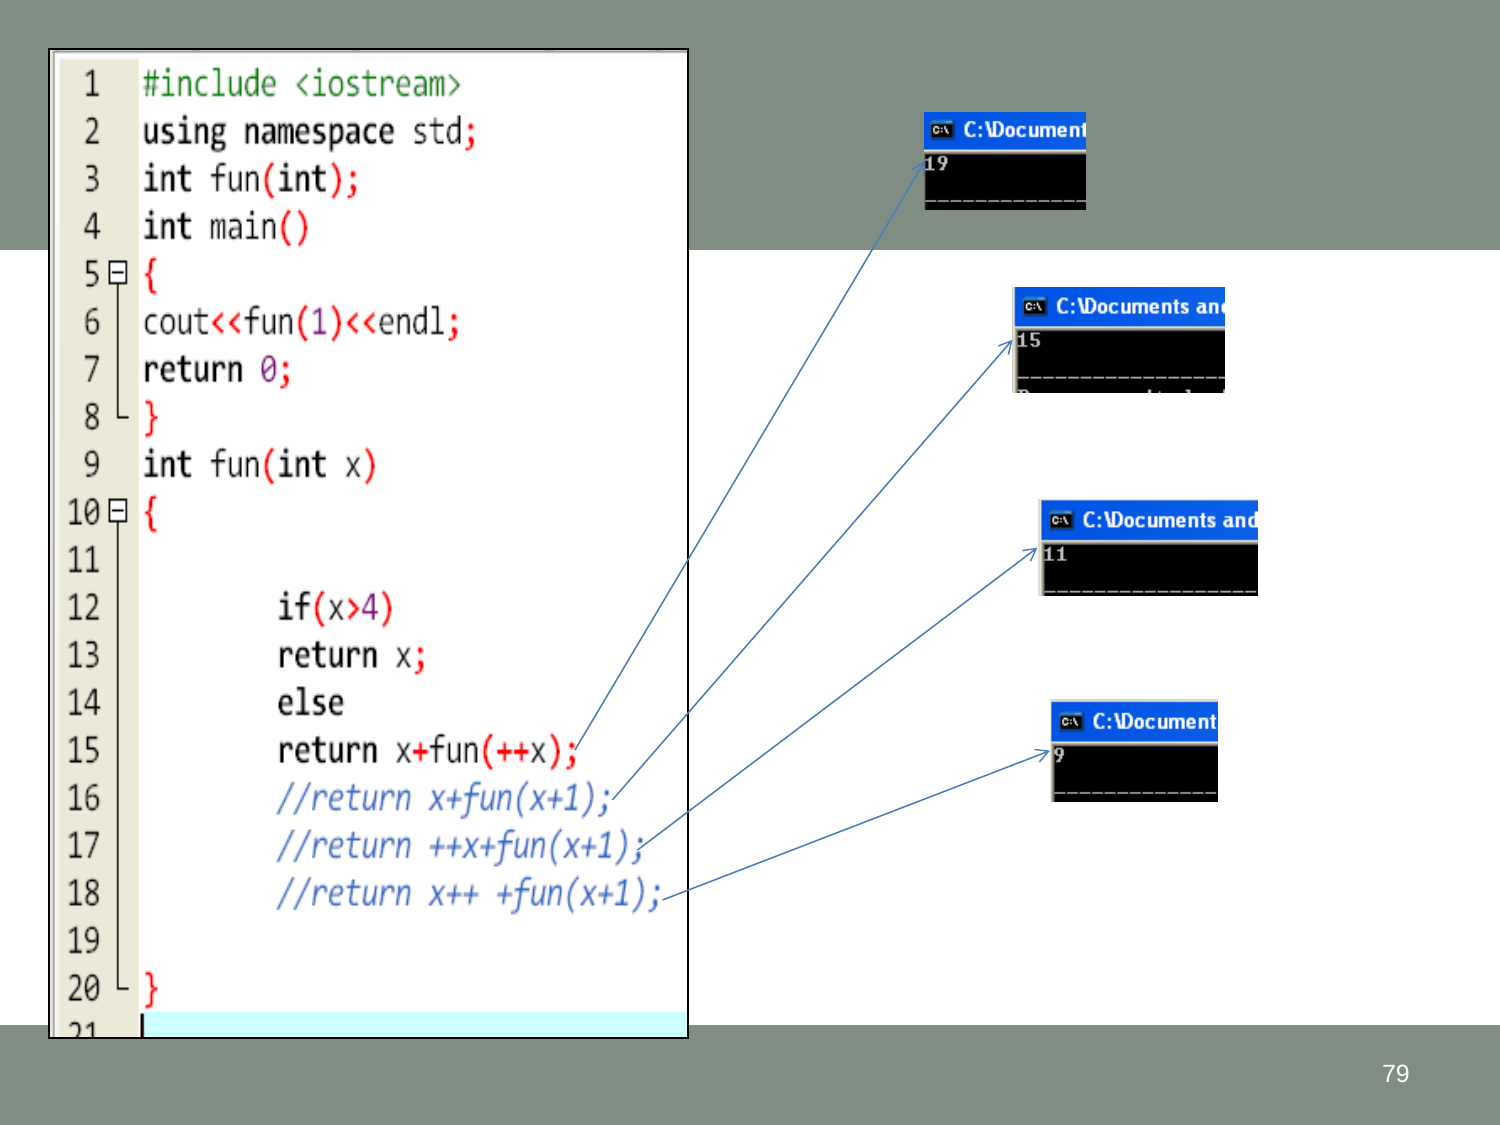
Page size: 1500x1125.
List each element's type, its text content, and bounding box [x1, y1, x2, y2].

picture [924, 112, 1087, 210]
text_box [662, 750, 1051, 901]
picture [49, 49, 688, 1038]
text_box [455, 280, 1045, 631]
picture [1049, 699, 1218, 802]
picture [1037, 499, 1259, 596]
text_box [582, 369, 1043, 771]
picture [1012, 287, 1226, 393]
slide_number 79 [1074, 1042, 1425, 1103]
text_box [637, 547, 1038, 851]
